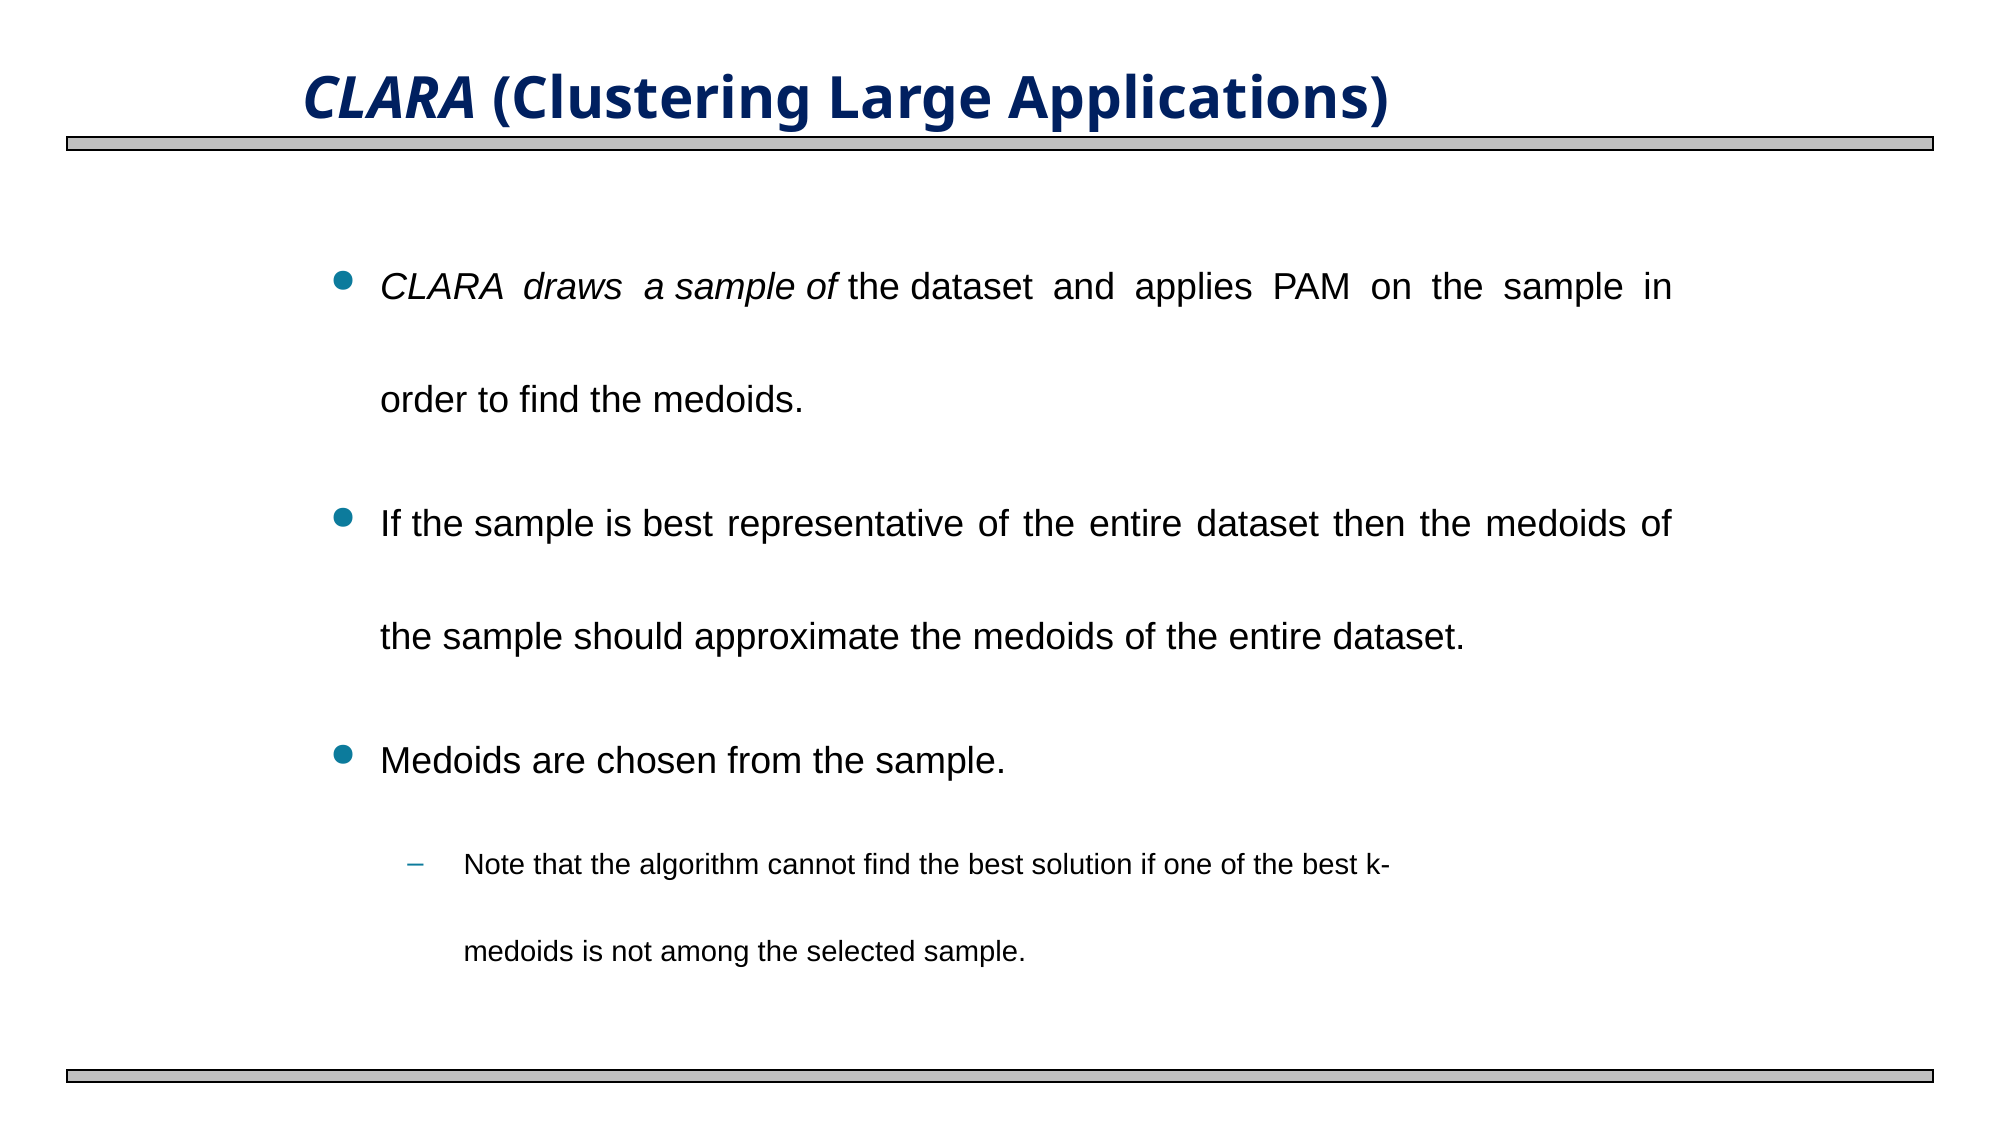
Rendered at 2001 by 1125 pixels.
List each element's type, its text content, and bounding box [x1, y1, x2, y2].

title CLARA (Clustering Large Applications) [287, 50, 1646, 138]
list CLARA draws a sample of the dataset and applies PAM on the sample in order to find the medoids. If the sample is best representative of the entire dataset then the medoids of the sample should approximate the medoids of the entire dataset. Medoids are chosen from the sample. Note that the algorithm cannot find the best solution if one of the best k-medoids is not among the selected sample. [317, 187, 1688, 1038]
